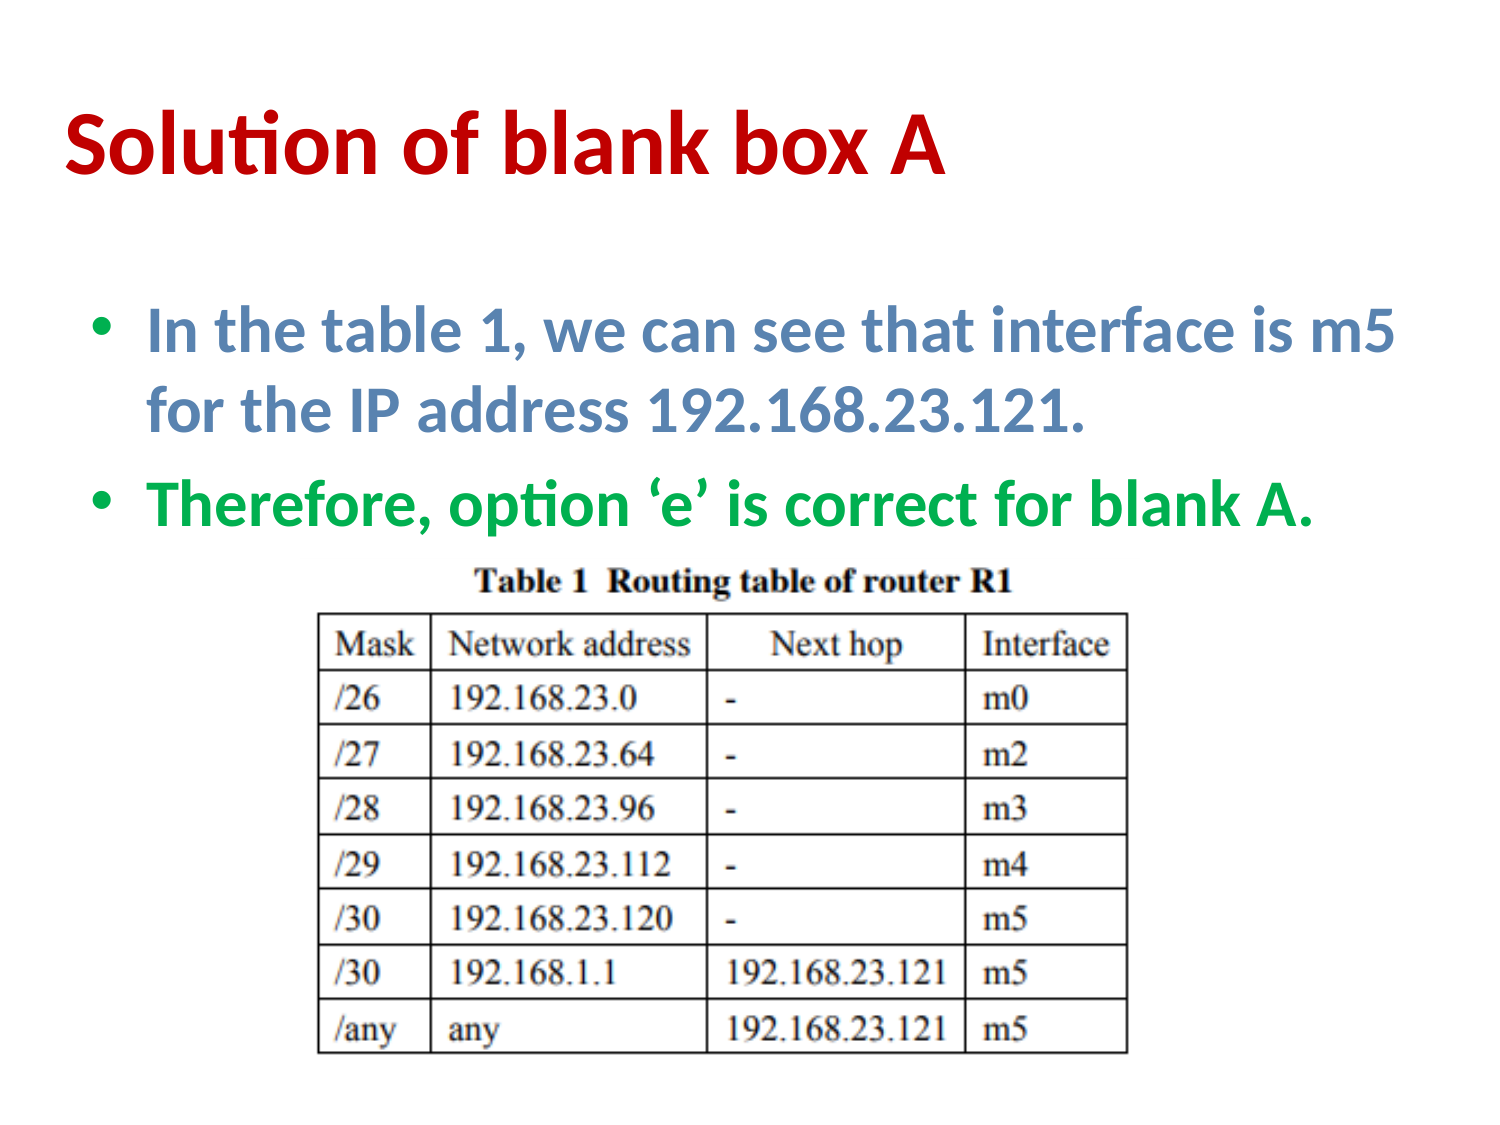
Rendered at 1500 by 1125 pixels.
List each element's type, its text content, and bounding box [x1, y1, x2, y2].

picture [299, 557, 1140, 1068]
text_box Solution of blank box A [49, 0, 1438, 348]
text_box In the table 1, we can see that interface is m5 for the IP address 192.168.23.121. Therefore, option ‘e’ is correct for blank A. [75, 220, 1425, 965]
